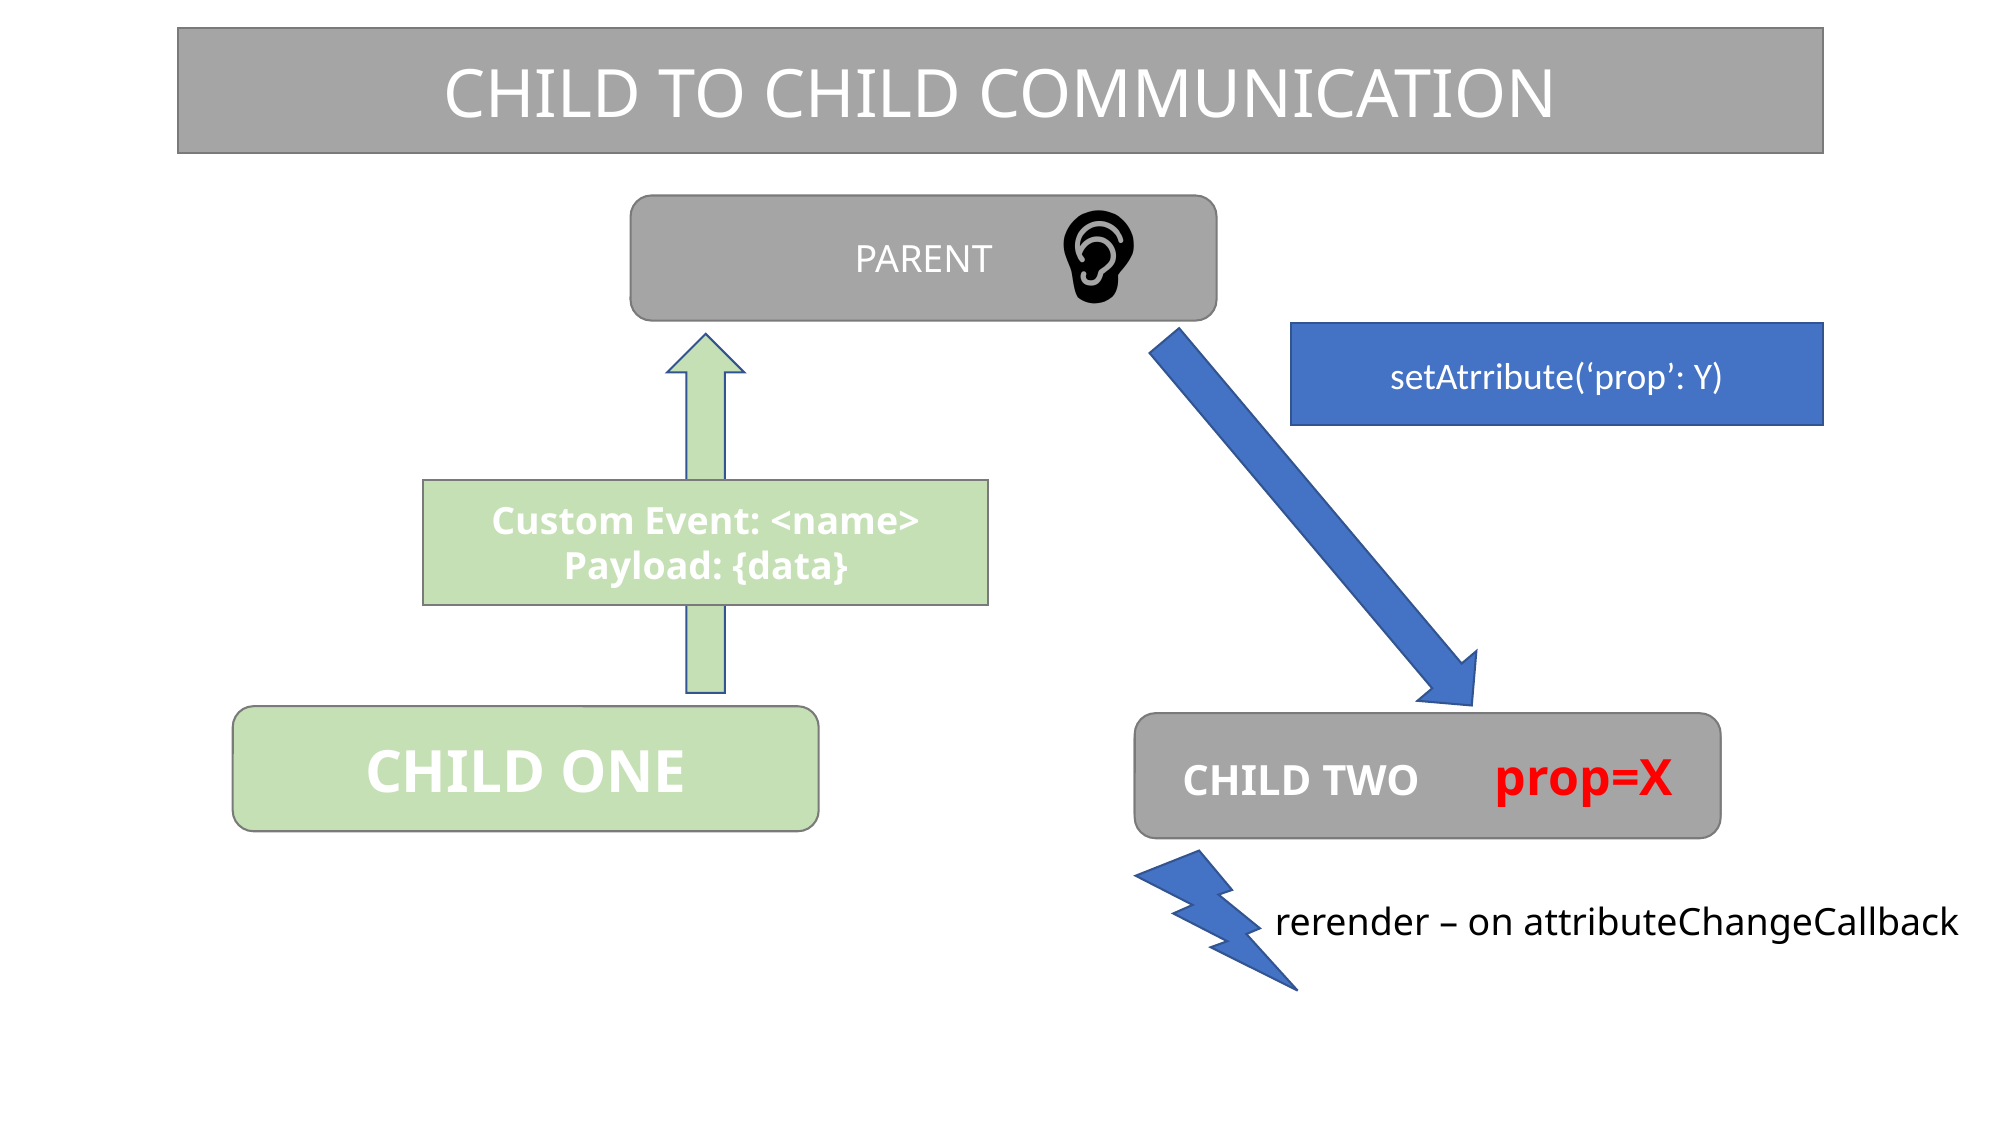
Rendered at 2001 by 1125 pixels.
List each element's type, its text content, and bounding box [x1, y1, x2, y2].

text_box CHILD TWO prop=X [1133, 712, 1722, 840]
text_box [685, 606, 726, 694]
text_box rerender – on attributeChangeCallback [1259, 890, 1984, 950]
text_box [1148, 326, 1478, 707]
text_box [1133, 849, 1299, 992]
text_box CHILD ONE [231, 705, 820, 833]
text_box Custom Event: <name> Payload: {data} [422, 479, 989, 606]
picture [1035, 193, 1161, 319]
text_box CHILD TO CHILD COMMUNICATION [177, 27, 1824, 154]
text_box [664, 332, 747, 479]
text_box setAtrribute(‘prop’: Y) [1290, 322, 1824, 426]
text_box PARENT [629, 194, 1218, 322]
